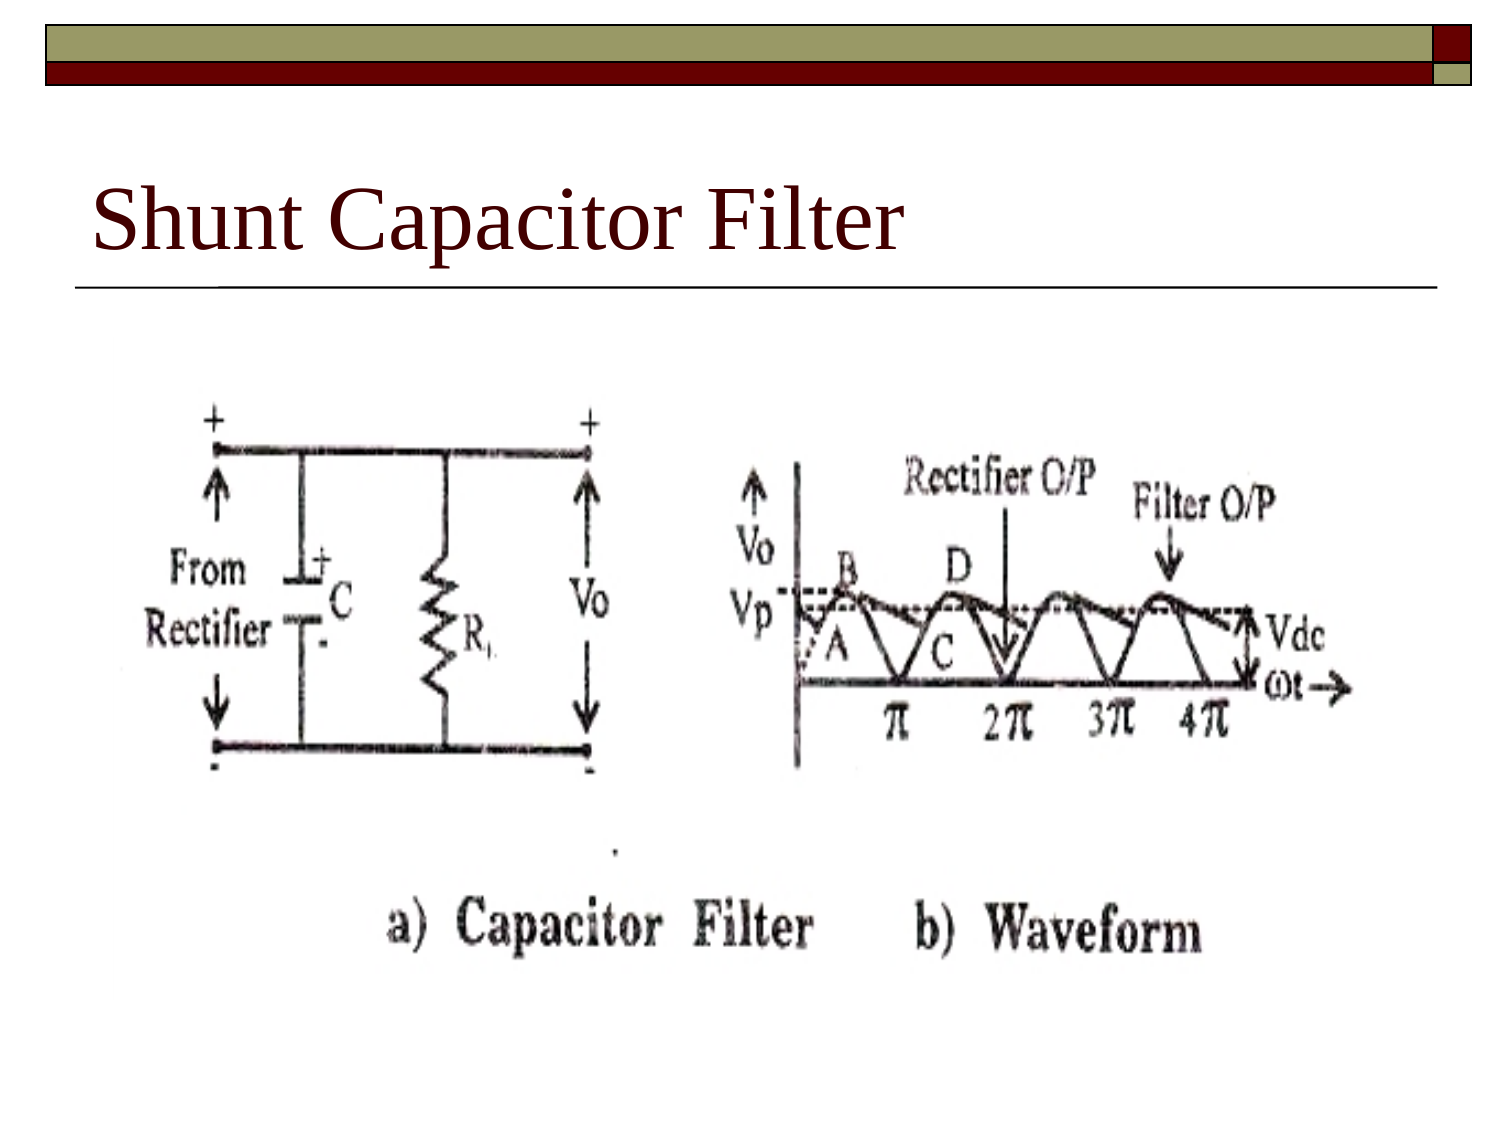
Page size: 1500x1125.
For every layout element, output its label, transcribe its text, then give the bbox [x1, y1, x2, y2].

picture [112, 337, 1401, 1001]
title Shunt Capacitor Filter [75, 87, 1425, 275]
